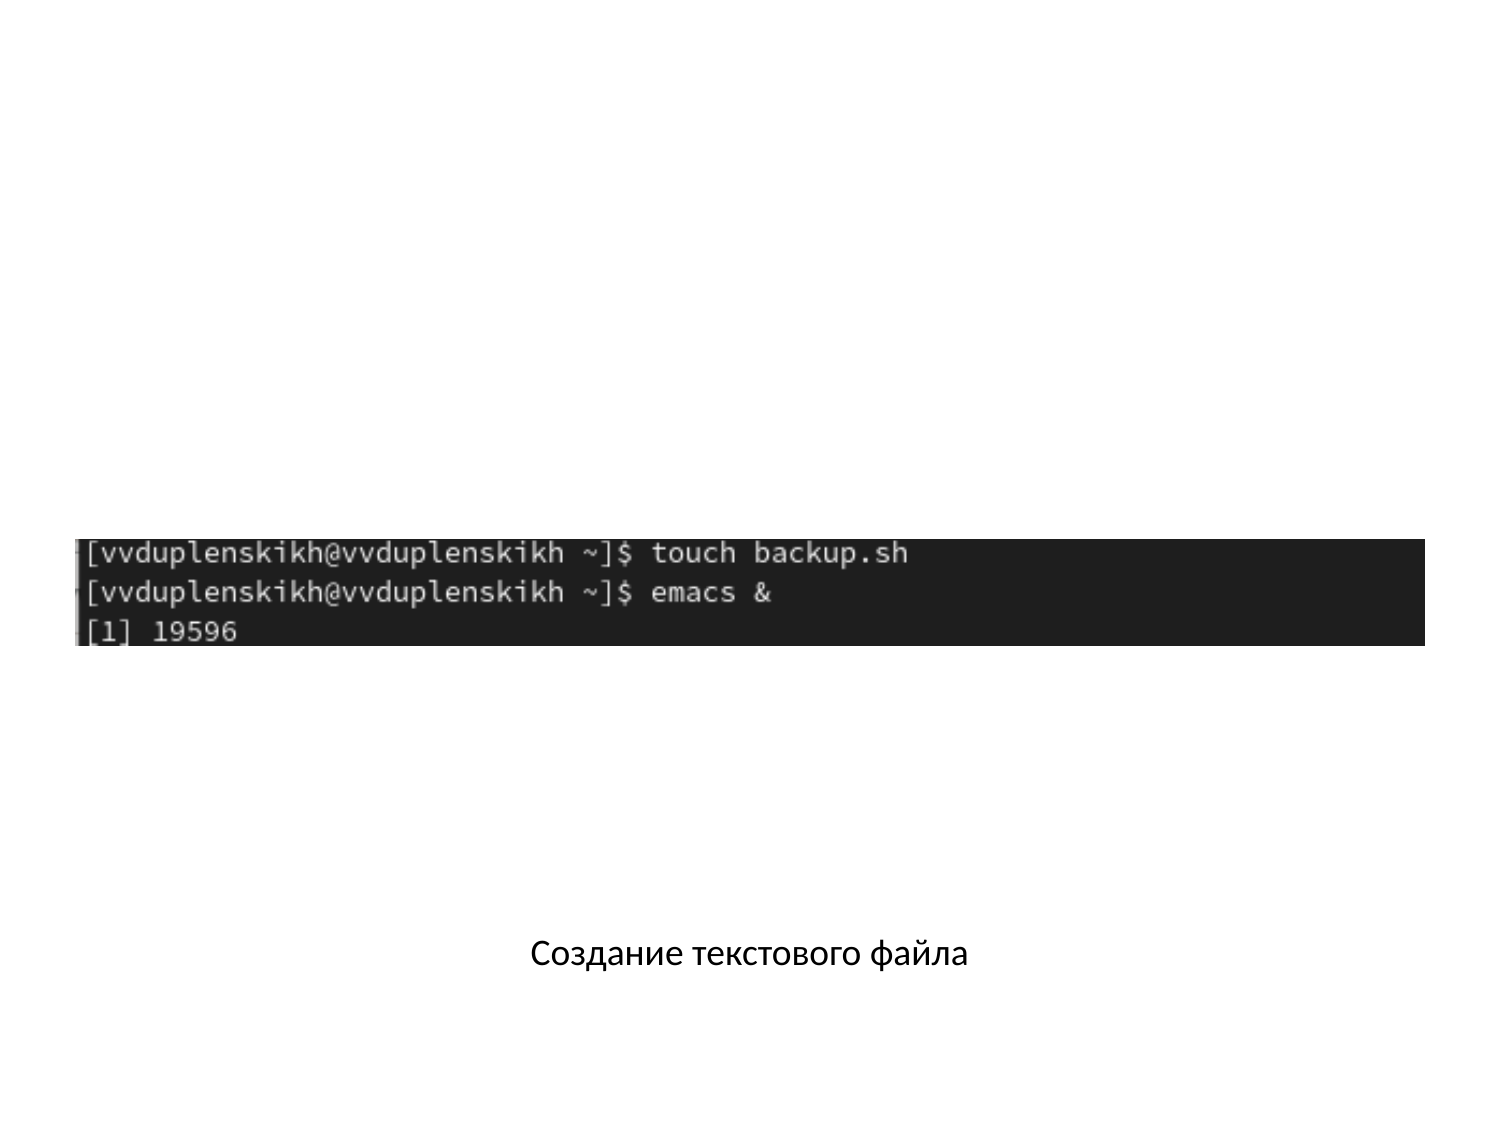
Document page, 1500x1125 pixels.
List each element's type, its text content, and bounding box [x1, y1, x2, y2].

text_box Создание текстового файла [74, 920, 1425, 1005]
picture [74, 539, 1426, 647]
